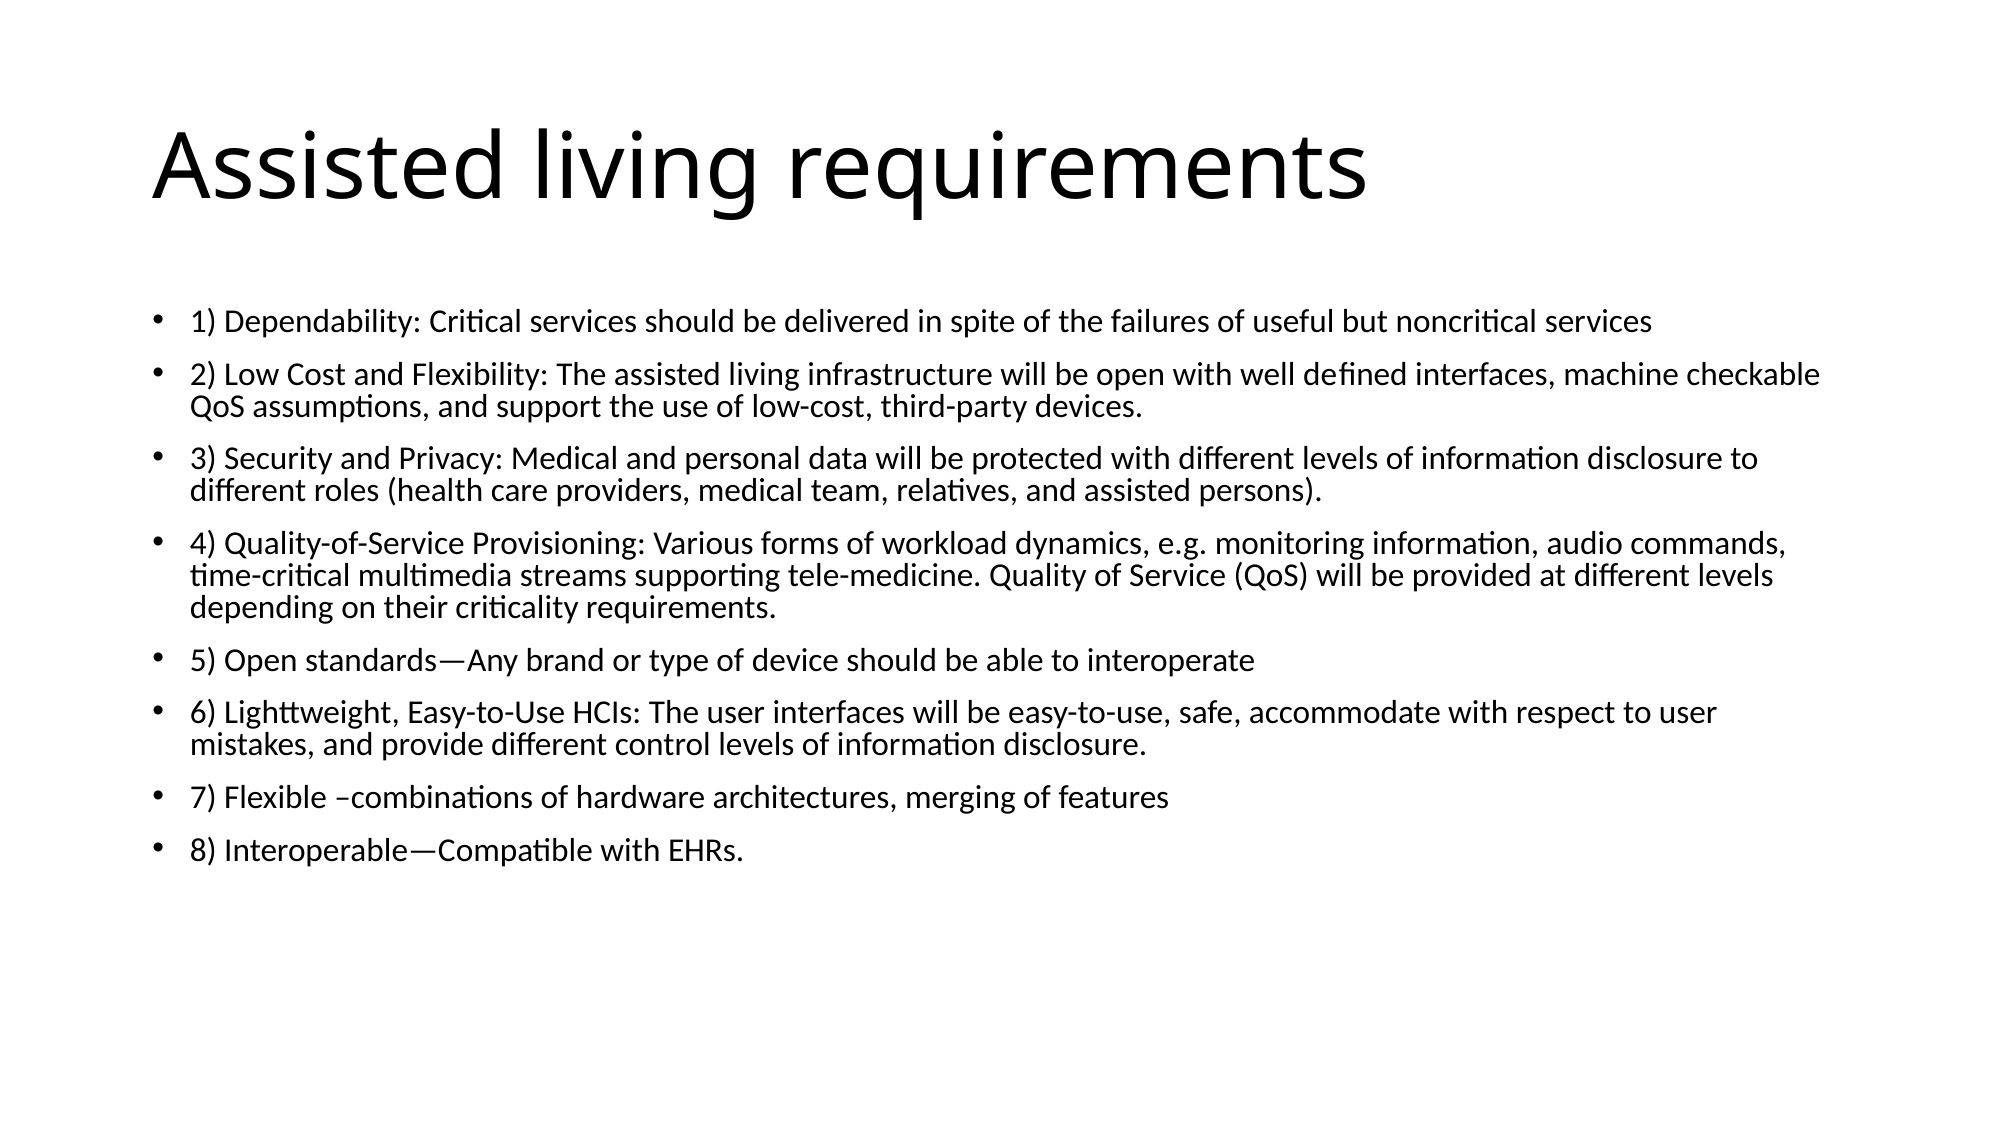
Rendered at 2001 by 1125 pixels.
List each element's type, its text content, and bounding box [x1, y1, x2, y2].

list 1) Dependability: Critical services should be delivered in spite of the failures of useful but noncritical services 2) Low Cost and Flexibility: The assisted living infrastructure will be open with well defined interfaces, machine checkable QoS assumptions, and support the use of low-cost, third-party devices. 3) Security and Privacy: Medical and personal data will be protected with different levels of information disclosure to different roles (health care providers, medical team, relatives, and assisted persons). 4) Quality-of-Service Provisioning: Various forms of workload dynamics, e.g. monitoring information, audio commands, time-critical multimedia streams supporting tele-medicine. Quality of Service (QoS) will be provided at different levels depending on their criticality requirements. 5) Open standards—Any brand or type of device should be able to interoperate 6) Lighttweight, Easy-to-Use HCIs: The user interfaces will be easy-to-use, safe, accommodate with respect to user mistakes, and provide different control levels of information disclosure. 7) Flexible –combinations of hardware architectures, merging of features 8) Interoperable—Compatible with EHRs. [137, 299, 1863, 1014]
title Assisted living requirements [137, 59, 1863, 278]
